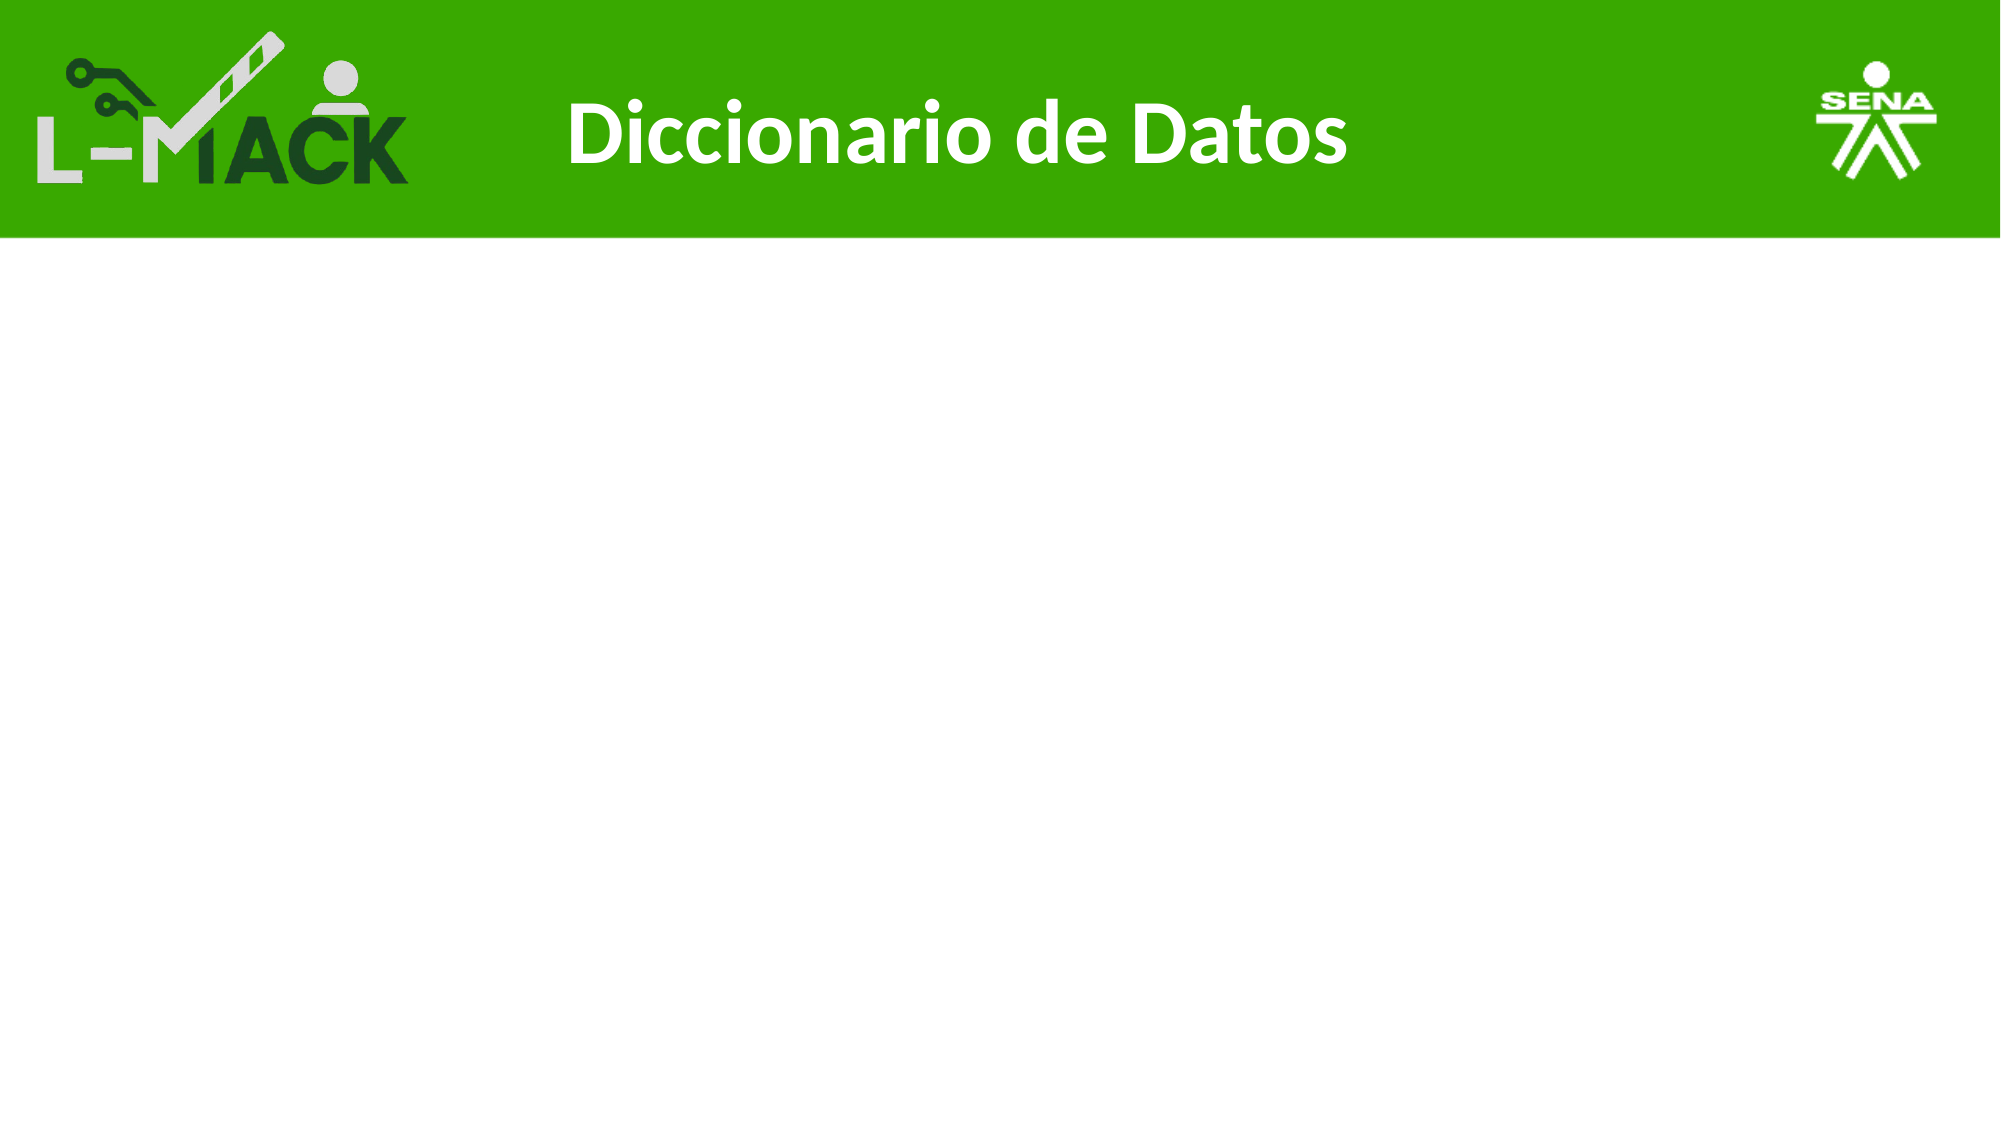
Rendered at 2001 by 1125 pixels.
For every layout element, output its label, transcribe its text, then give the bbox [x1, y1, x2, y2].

title Diccionario de Datos [74, 18, 1800, 236]
picture [0, 0, 2001, 1125]
